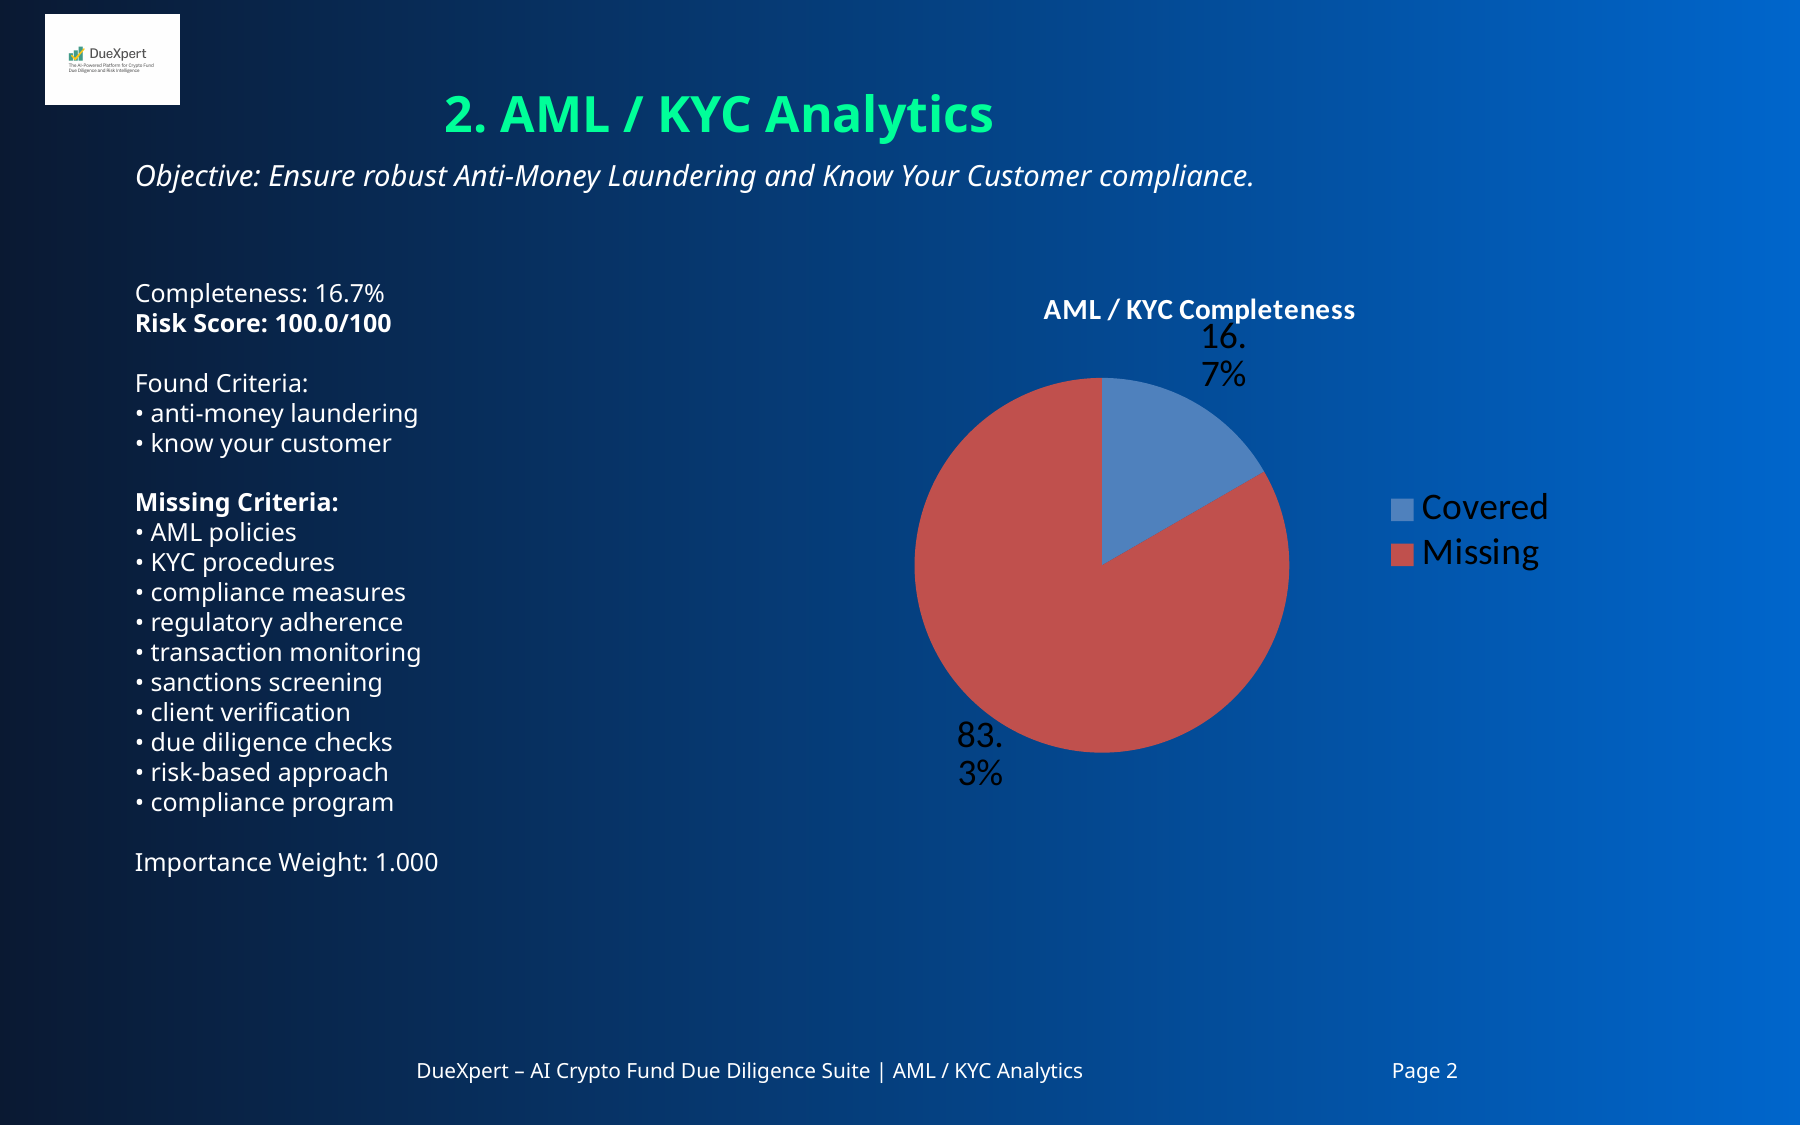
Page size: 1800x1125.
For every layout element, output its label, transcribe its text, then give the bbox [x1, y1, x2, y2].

chart [824, 269, 1576, 796]
text_box Completeness: 16.7% Risk Score: 100.0/100 Found Criteria: • anti-money laundering • know your customer Missing Criteria: • AML policies • KYC procedures • compliance measures • regulatory adherence • transaction monitoring • sanctions screening • client verification • due diligence checks • risk-based approach • compliance program Importance Weight: 1.000 [119, 269, 945, 884]
picture [44, 14, 181, 106]
text_box DueXpert – AI Crypto Fund Due Diligence Suite | AML / KYC Analytics [401, 1050, 1099, 1090]
text_box 2. AML / KYC Analytics [430, 74, 1010, 149]
text_box Objective: Ensure robust Anti-Money Laundering and Know Your Customer compliance. [119, 149, 1320, 200]
text_box Page 2 [1377, 1050, 1473, 1090]
